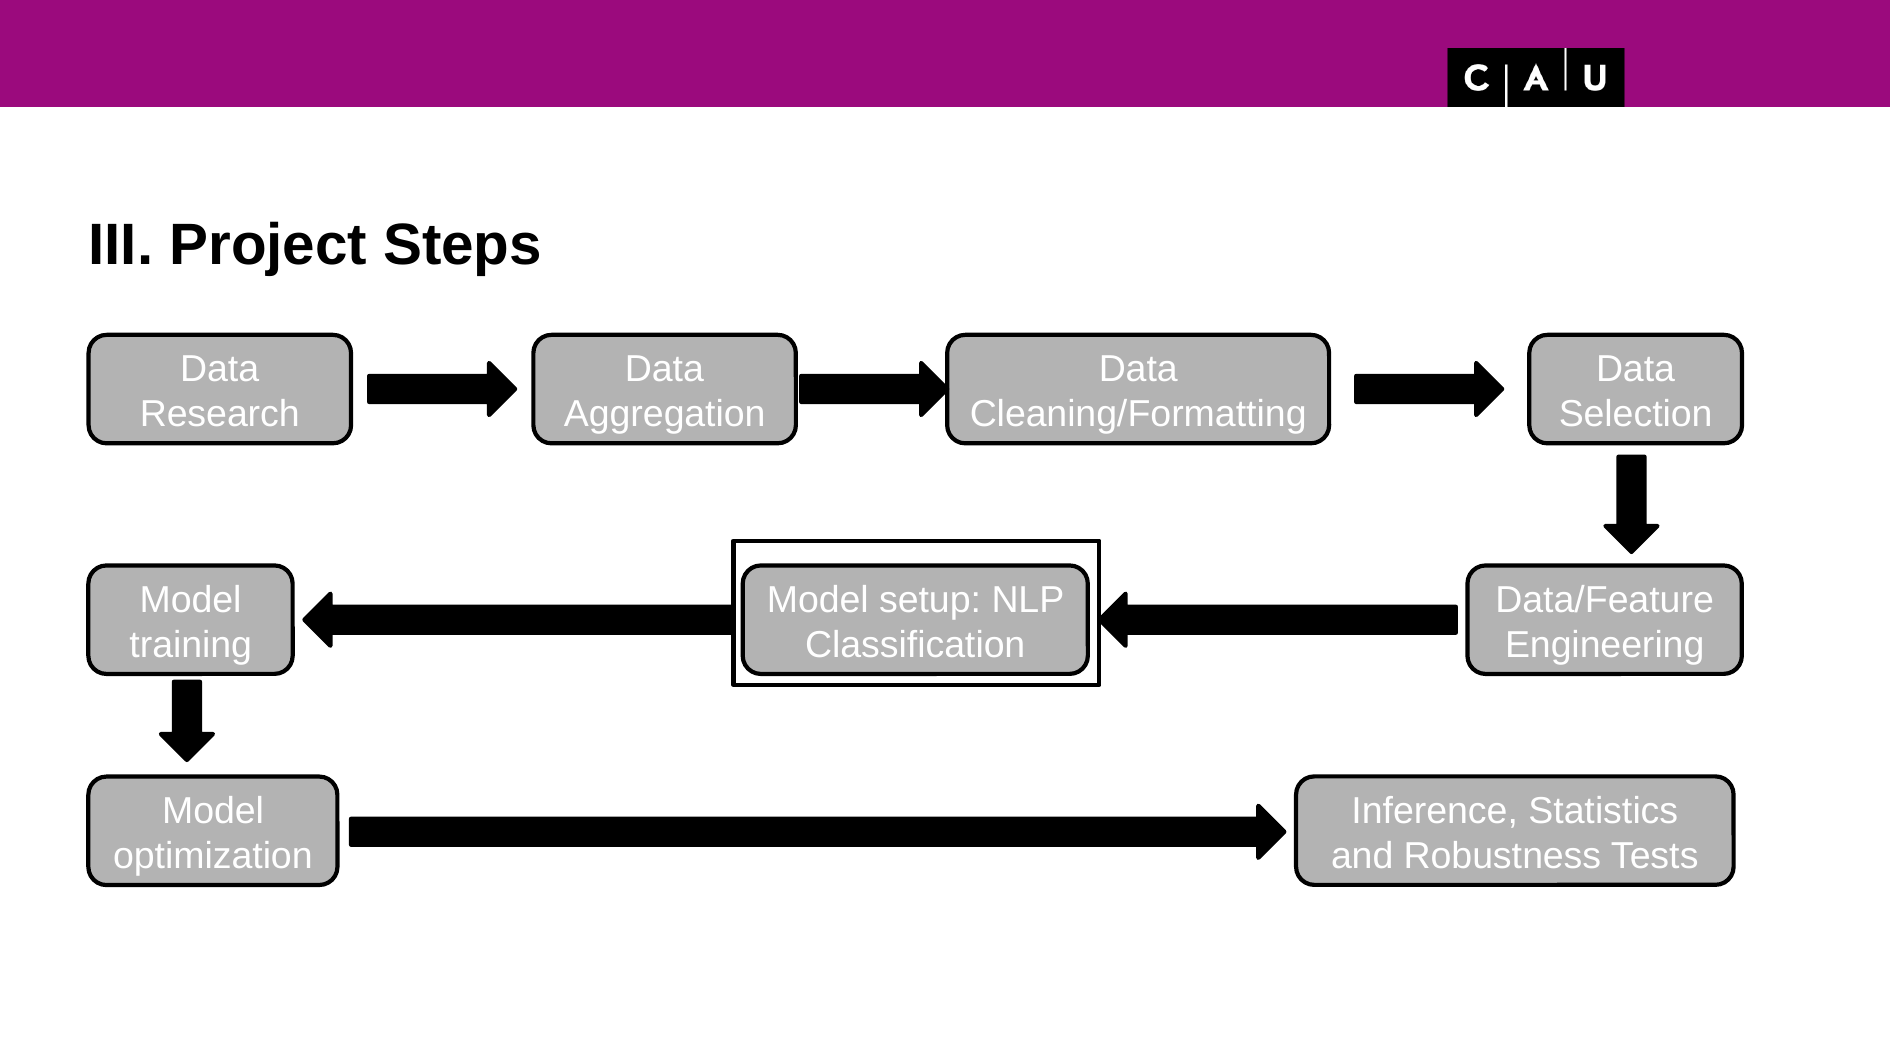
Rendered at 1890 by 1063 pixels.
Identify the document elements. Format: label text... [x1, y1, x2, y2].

text_box [1101, 591, 1458, 648]
text_box Model optimization [86, 774, 340, 888]
text_box [302, 591, 731, 648]
text_box Data Selection [1527, 332, 1745, 446]
text_box Data Research [86, 332, 354, 446]
text_box [348, 803, 1287, 860]
text_box Inference, Statistics and Robustness Tests [1293, 774, 1736, 887]
text_box [1354, 361, 1505, 417]
text_box Model training [86, 563, 295, 677]
text_box Data Cleaning/Formatting [945, 332, 1332, 446]
text_box Data/Feature Engineering [1465, 563, 1744, 677]
picture [0, 0, 1890, 107]
text_box [799, 361, 950, 417]
text_box [731, 539, 1101, 687]
text_box [88, 354, 1743, 709]
text_box III. Project Steps [88, 206, 1743, 313]
text_box Data Aggregation [531, 332, 798, 446]
text_box [367, 361, 518, 417]
text_box [158, 679, 215, 763]
text_box [1603, 454, 1660, 555]
